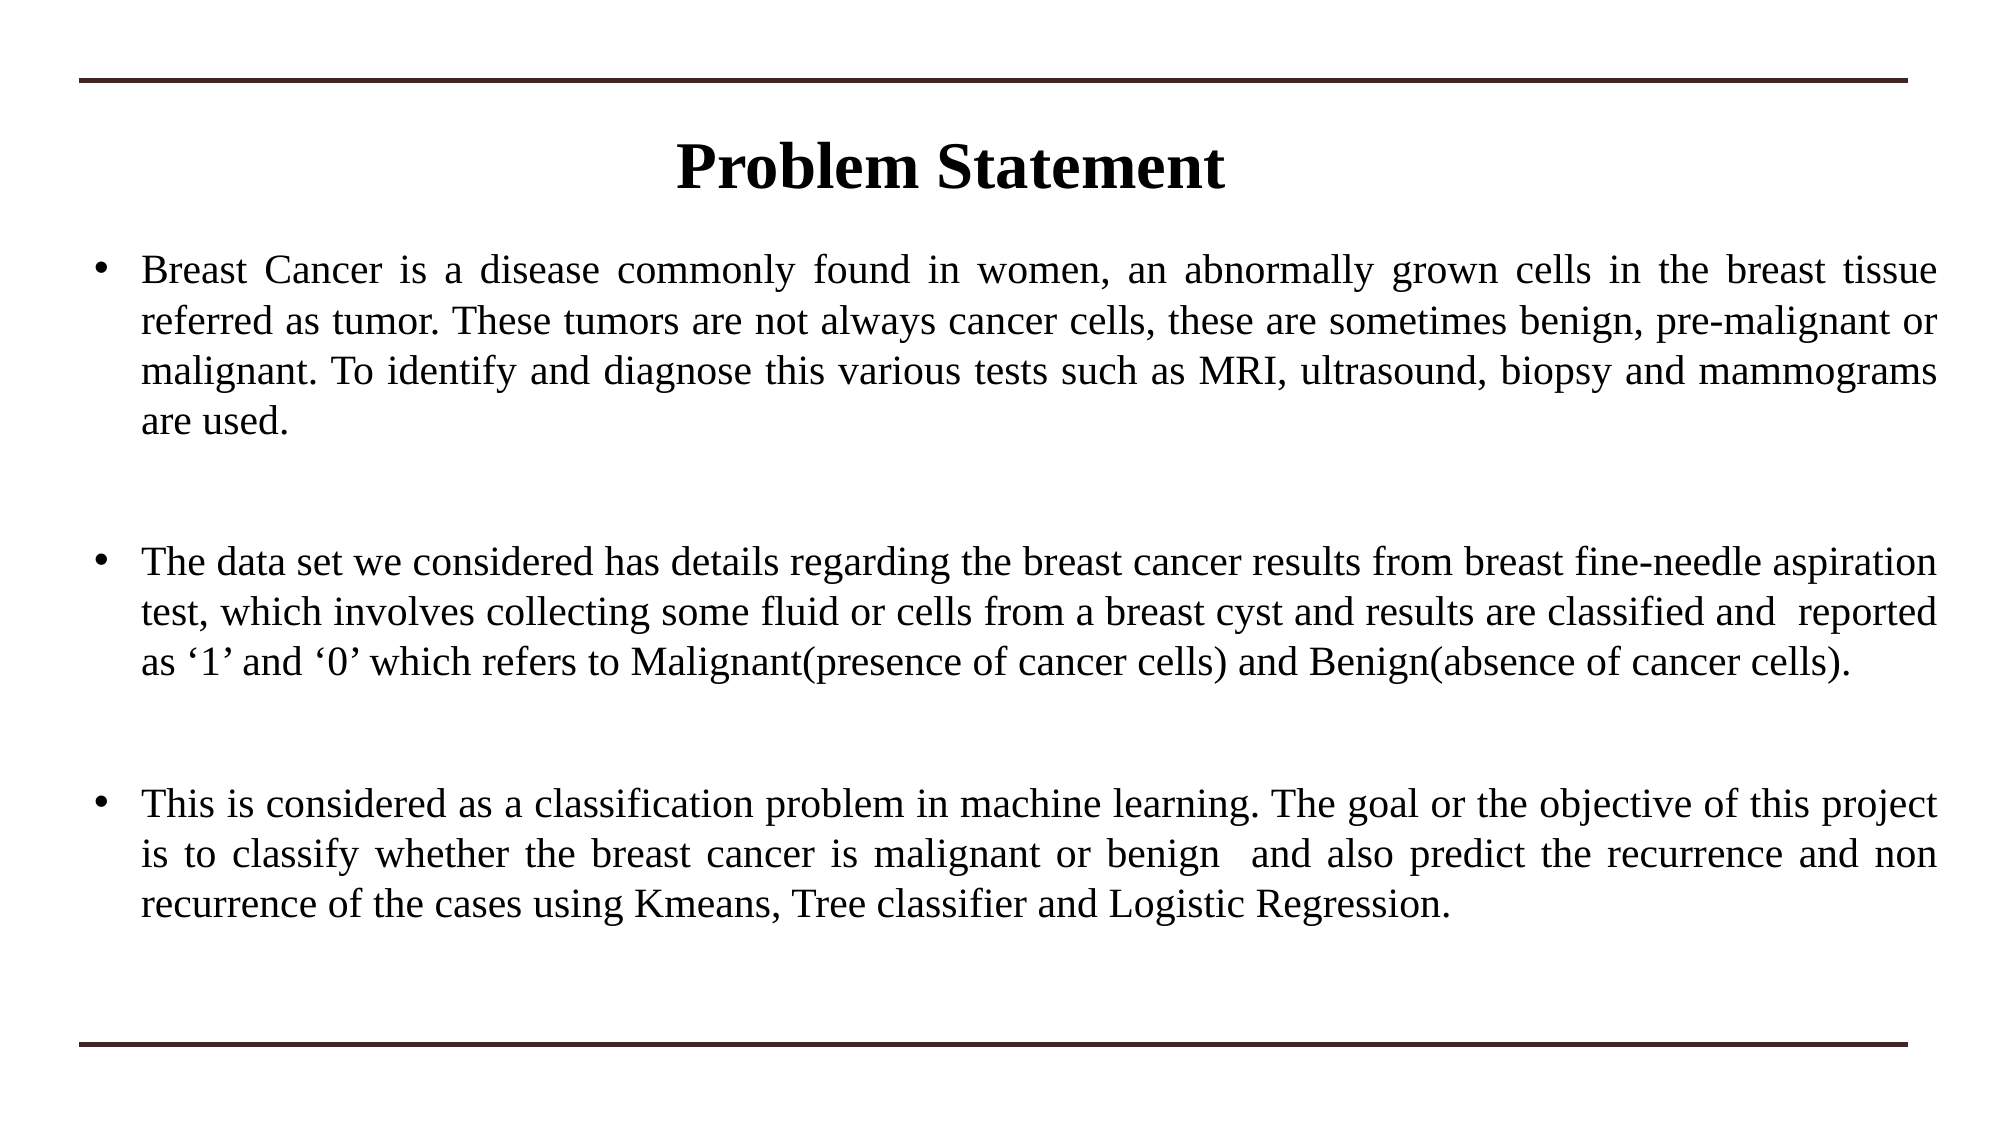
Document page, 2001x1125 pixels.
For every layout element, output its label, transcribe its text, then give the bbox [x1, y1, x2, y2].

list Breast Cancer is a disease commonly found in women, an abnormally grown cells in the breast tissue referred as tumor. These tumors are not always cancer cells, these are sometimes benign, pre-malignant or malignant. To identify and diagnose this various tests such as MRI, ultrasound, biopsy and mammograms are used. The data set we considered has details regarding the breast cancer results from breast fine-needle aspiration test, which involves collecting some fluid or cells from a breast cyst and results are classified and reported as ‘1’ and ‘0’ which refers to Malignant(presence of cancer cells) and Benign(absence of cancer cells). This is considered as a classification problem in machine learning. The goal or the objective of this project is to classify whether the breast cancer is malignant or benign and also predict the recurrence and non recurrence of the cases using Kmeans, Tree classifier and Logistic Regression. [79, 234, 1955, 965]
title Problem Statement [79, 112, 1824, 212]
